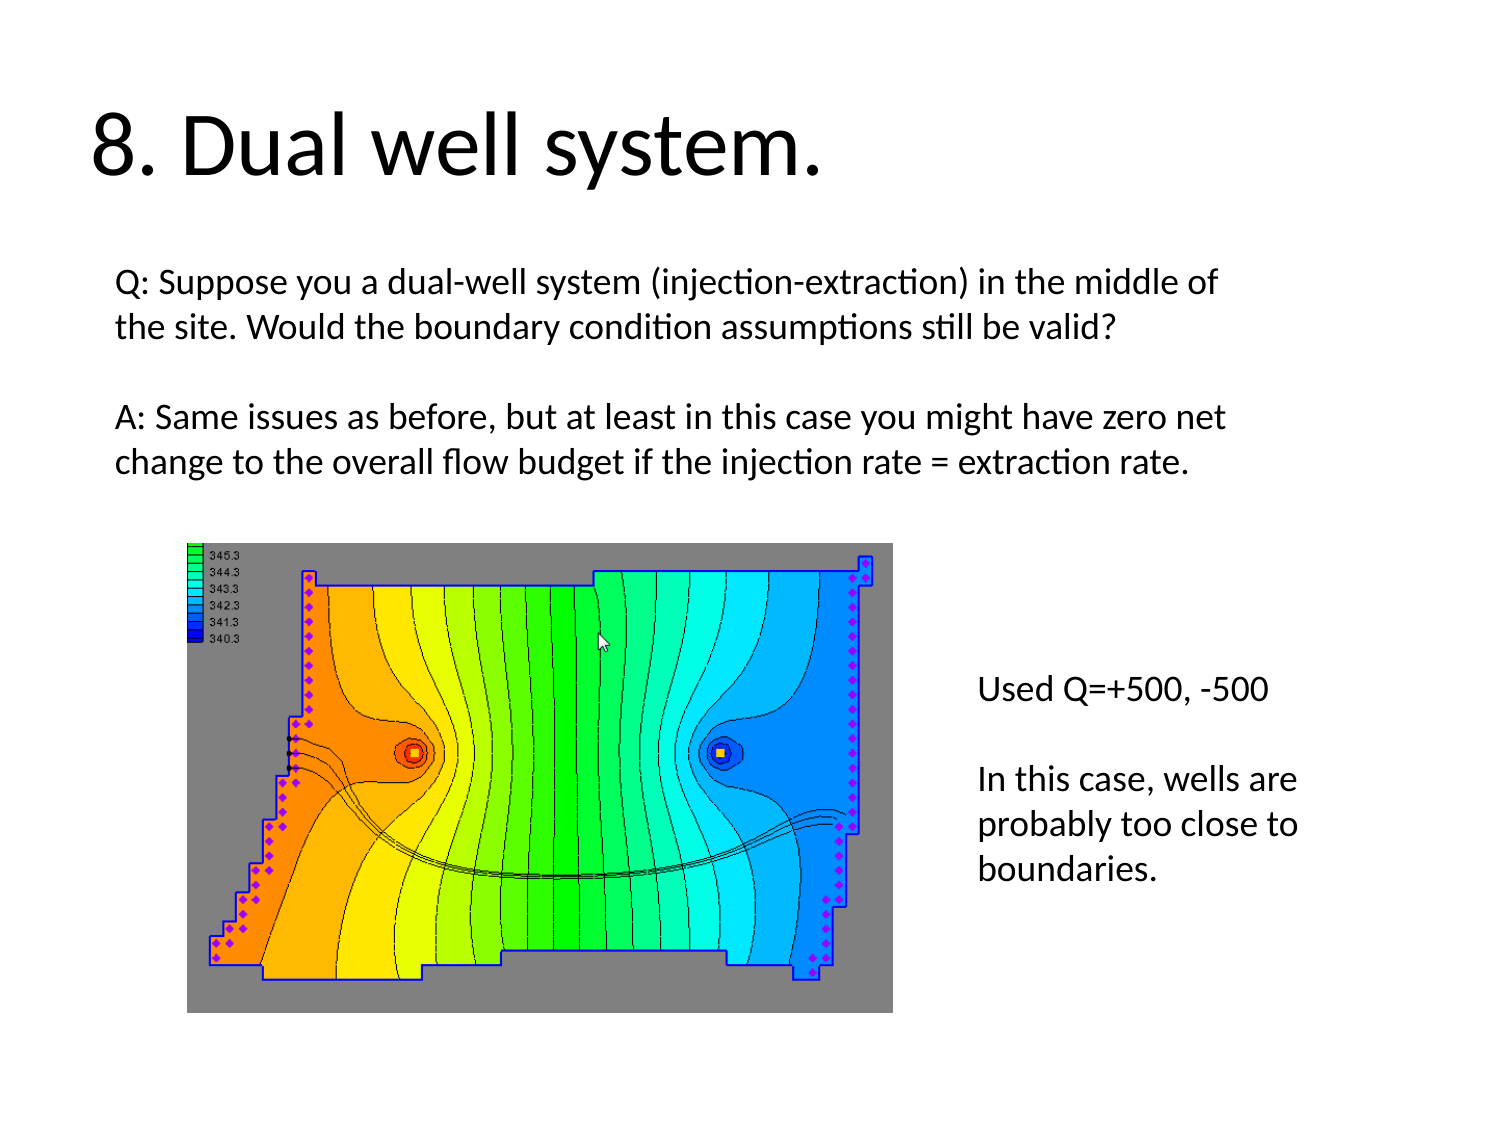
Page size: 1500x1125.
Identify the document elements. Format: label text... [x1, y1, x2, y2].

title 8. Dual well system. [75, 45, 1425, 233]
picture [187, 543, 894, 1014]
text_box Used Q=+500, -500 In this case, wells are probably too close to boundaries. [962, 657, 1318, 897]
text_box Q: Suppose you a dual-well system (injection-extraction) in the middle of the site. Would the boundary condition assumptions still be valid? A: Same issues as before, but at least in this case you might have zero net change to the overall flow budget if the injection rate = extraction rate. [99, 249, 1250, 490]
